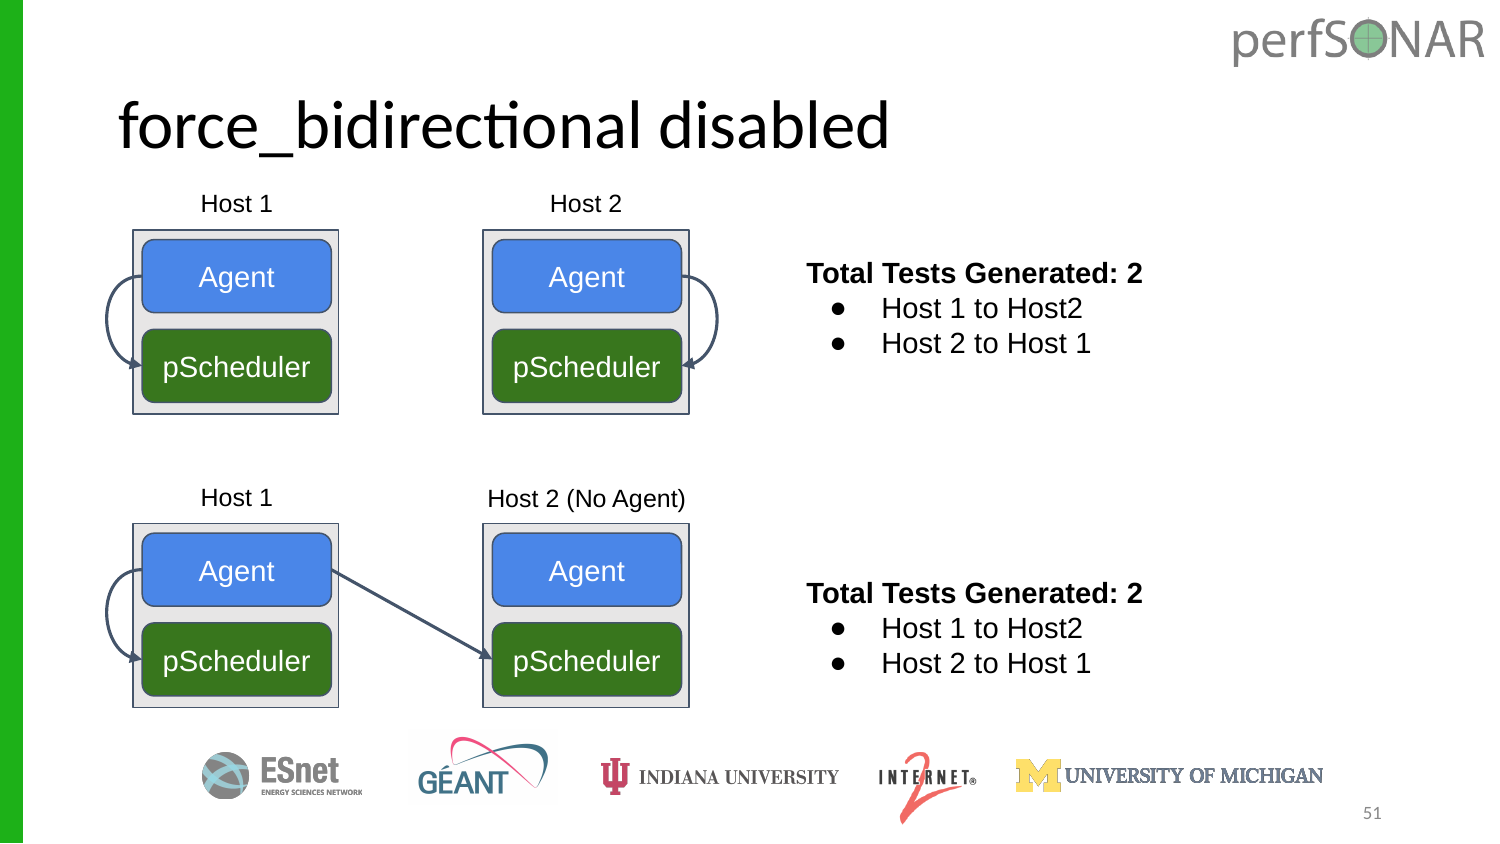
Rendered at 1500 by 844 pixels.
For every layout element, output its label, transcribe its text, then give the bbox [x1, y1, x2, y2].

picture [1016, 759, 1323, 792]
text_box Host 1 [177, 172, 297, 223]
text_box [483, 523, 689, 708]
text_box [876, 750, 979, 826]
text_box [146, 604, 326, 625]
text_box [483, 229, 689, 415]
text_box [132, 229, 339, 415]
text_box Agent [492, 239, 682, 313]
text_box [132, 523, 339, 569]
text_box Agent [142, 239, 332, 313]
text_box [132, 661, 339, 708]
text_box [331, 569, 493, 660]
text_box pScheduler [492, 329, 682, 403]
text_box Agent [492, 533, 682, 607]
text_box Host 1 [177, 466, 297, 517]
text_box Total Tests Generated: 2 Host 1 to Host2 Host 2 to Host 1 [791, 559, 1253, 672]
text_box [408, 729, 558, 805]
text_box [132, 572, 140, 654]
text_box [601, 758, 839, 795]
text_box Host 2 [526, 172, 646, 223]
text_box Total Tests Generated: 2 Host 1 to Host2 Host 2 to Host 1 [791, 239, 1253, 351]
text_box pScheduler [142, 622, 332, 696]
title force_bidirectional disabled [103, 44, 1397, 208]
text_box Host 2 (No Agent) [441, 467, 733, 518]
text_box pScheduler [492, 622, 682, 696]
text_box Agent [142, 533, 332, 607]
slide_number 51 [1059, 789, 1397, 835]
text_box pScheduler [142, 329, 332, 403]
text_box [202, 752, 362, 799]
